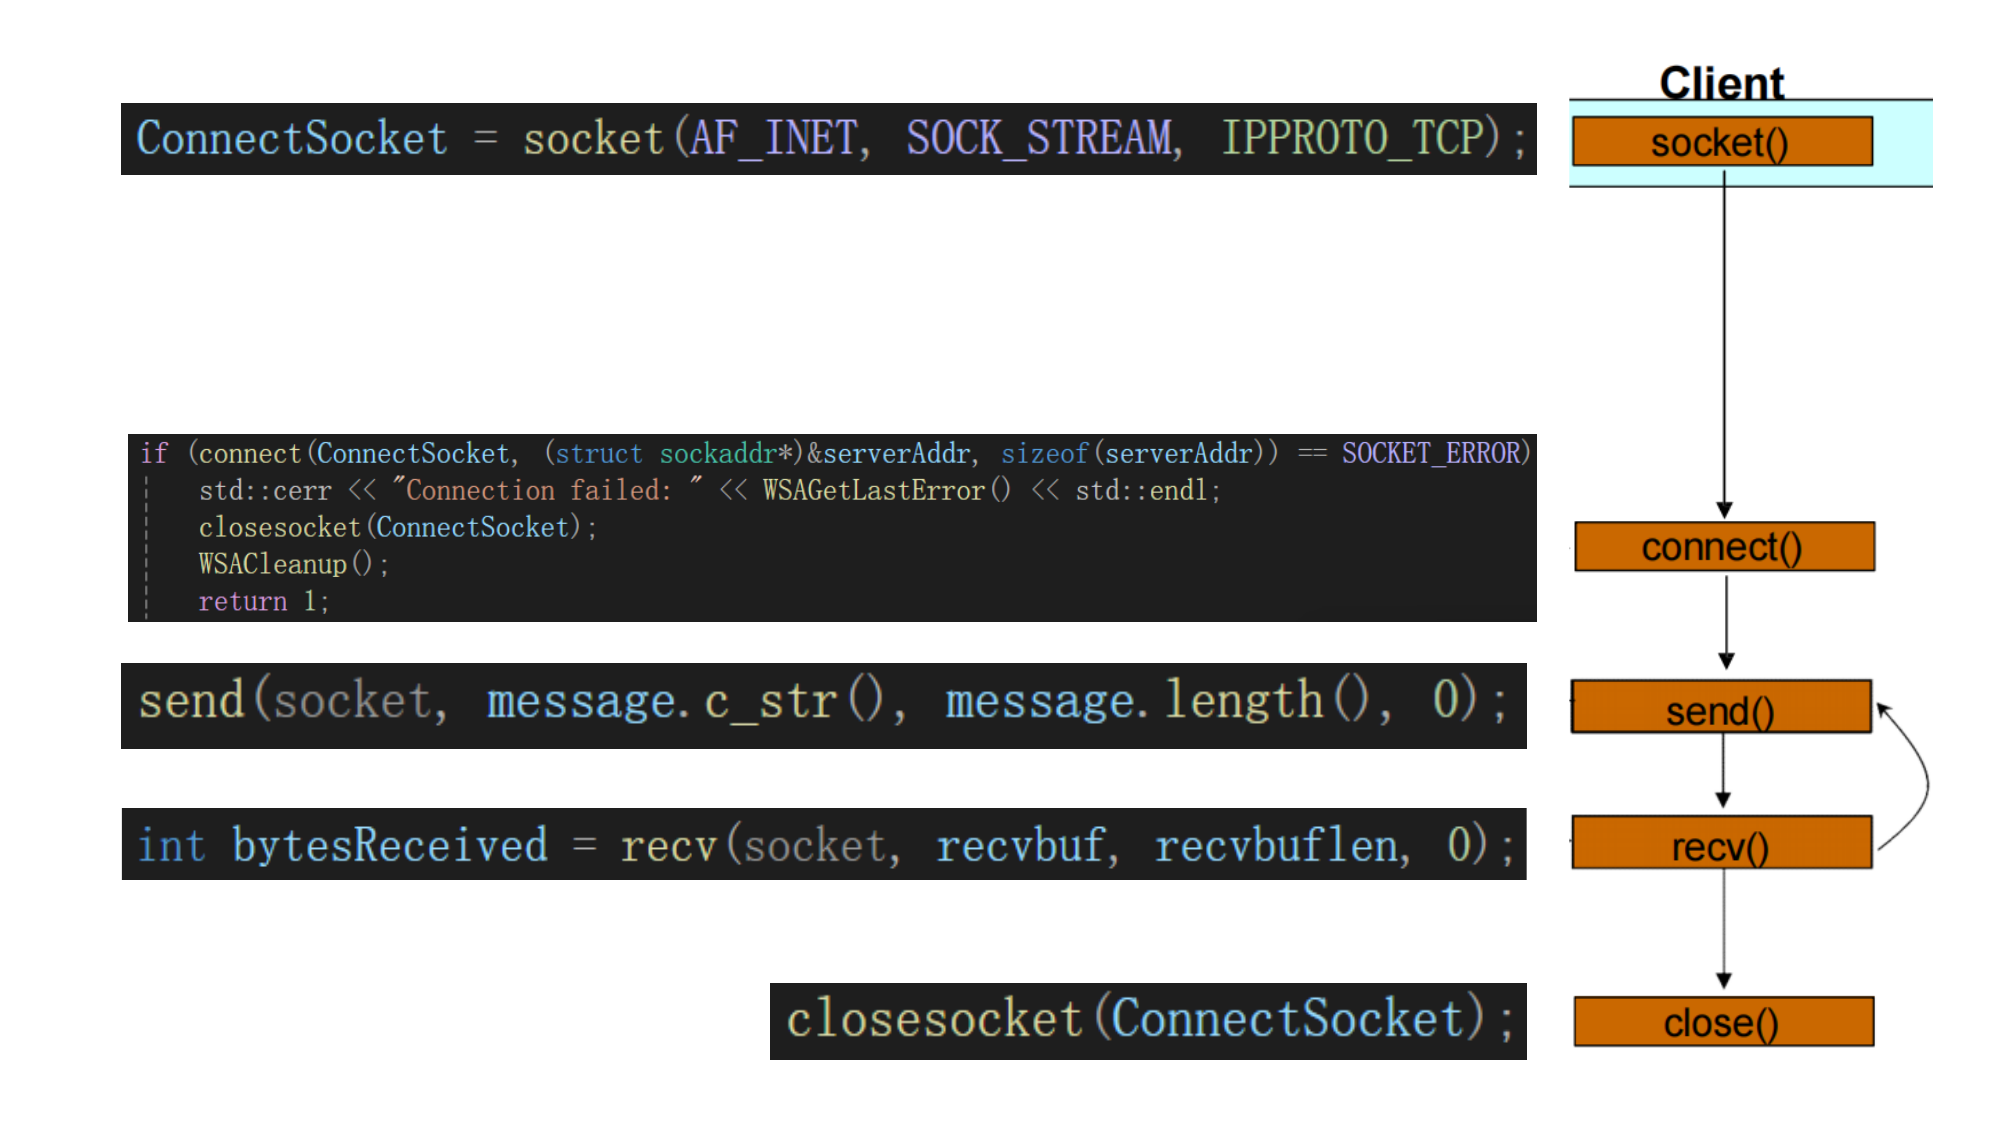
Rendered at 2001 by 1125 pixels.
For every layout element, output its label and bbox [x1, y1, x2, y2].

list [121, 103, 1538, 175]
picture [127, 434, 1538, 622]
picture [769, 983, 1528, 1060]
picture [121, 808, 1528, 880]
picture [1568, 58, 1934, 1067]
picture [121, 662, 1528, 749]
